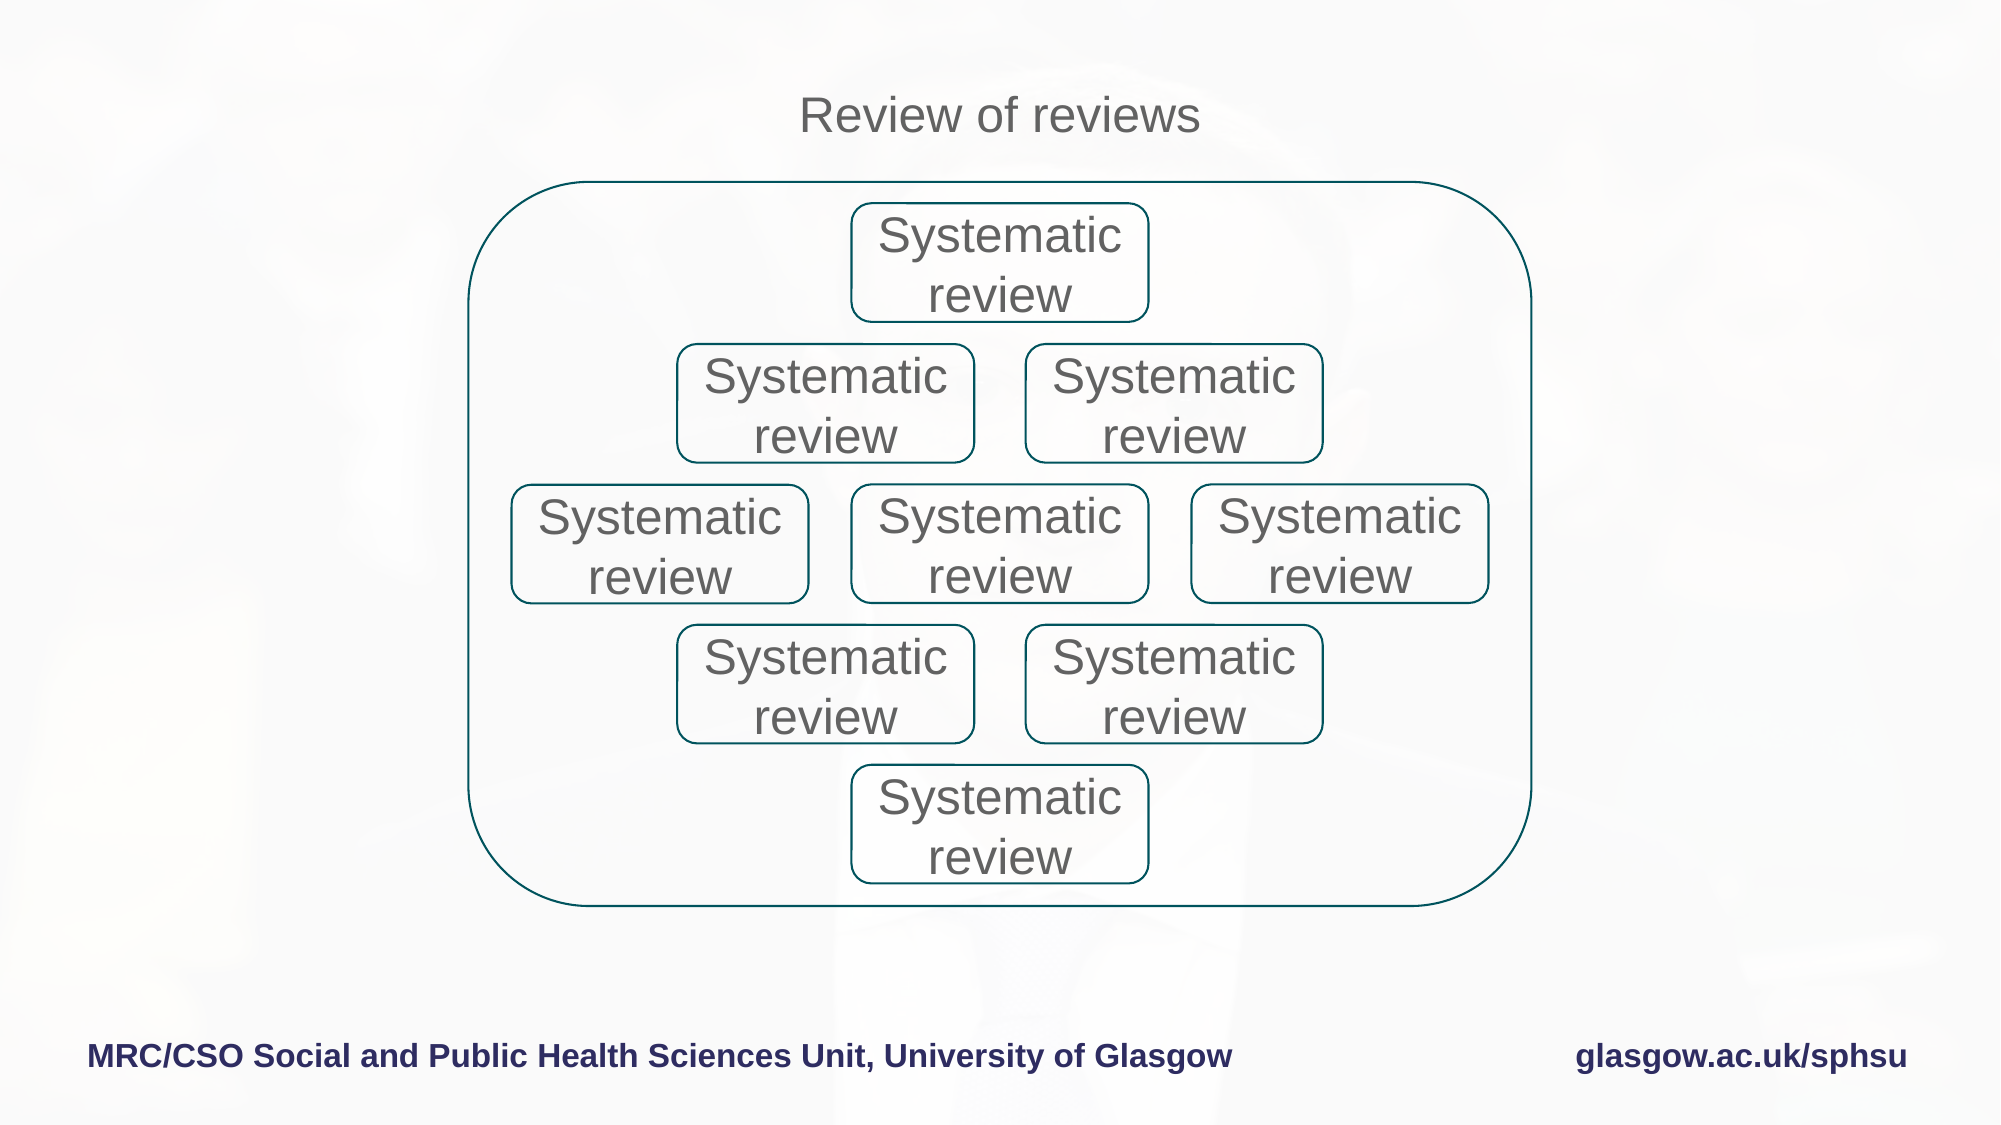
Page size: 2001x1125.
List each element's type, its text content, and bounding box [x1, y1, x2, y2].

text_box Systematic review [676, 623, 976, 745]
text_box Systematic review [676, 342, 976, 464]
text_box Systematic review [1190, 483, 1490, 605]
text_box Review of reviews [771, 70, 1229, 155]
text_box Systematic review [1024, 342, 1324, 464]
text_box Systematic review [1024, 623, 1324, 745]
text_box Systematic review [850, 763, 1150, 885]
text_box [467, 180, 1533, 908]
text_box Systematic review [850, 483, 1150, 605]
text_box Systematic review [510, 483, 810, 605]
